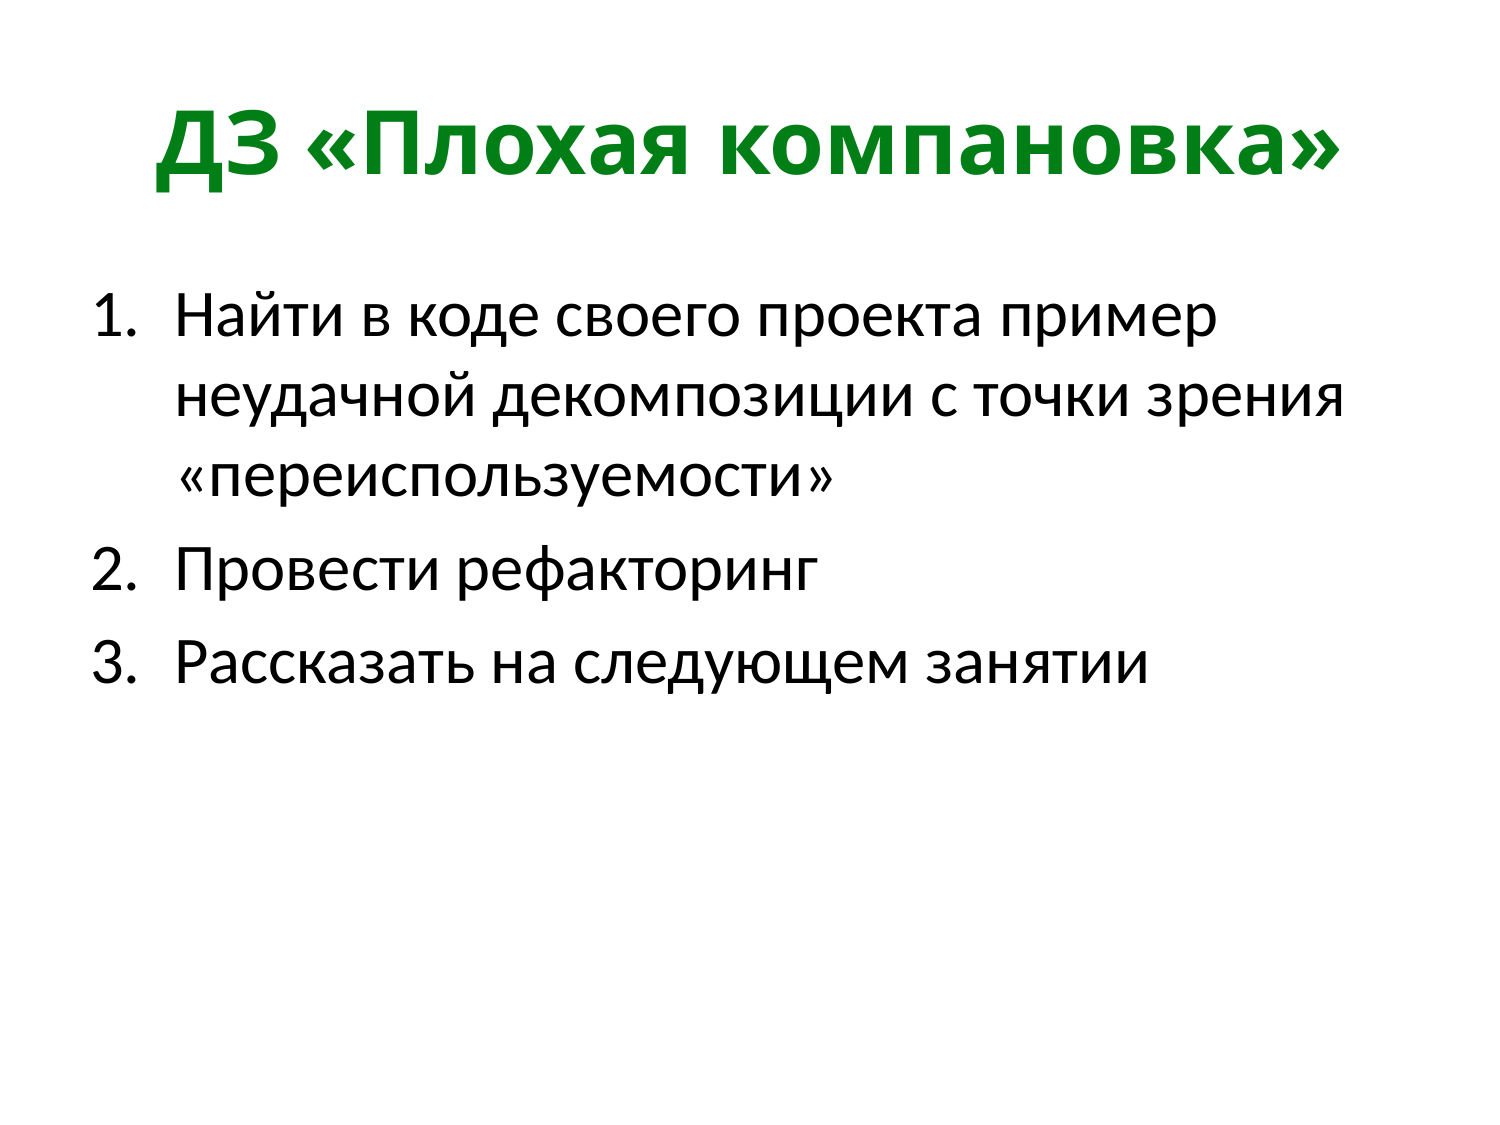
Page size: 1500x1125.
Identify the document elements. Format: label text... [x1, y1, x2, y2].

title ДЗ «Плохая компановка» [75, 45, 1425, 233]
list Найти в коде своего проекта пример неудачной декомпозиции с точки зрения «переиспользуемости» Провести рефакторинг Рассказать на следующем занятии [75, 262, 1425, 1005]
